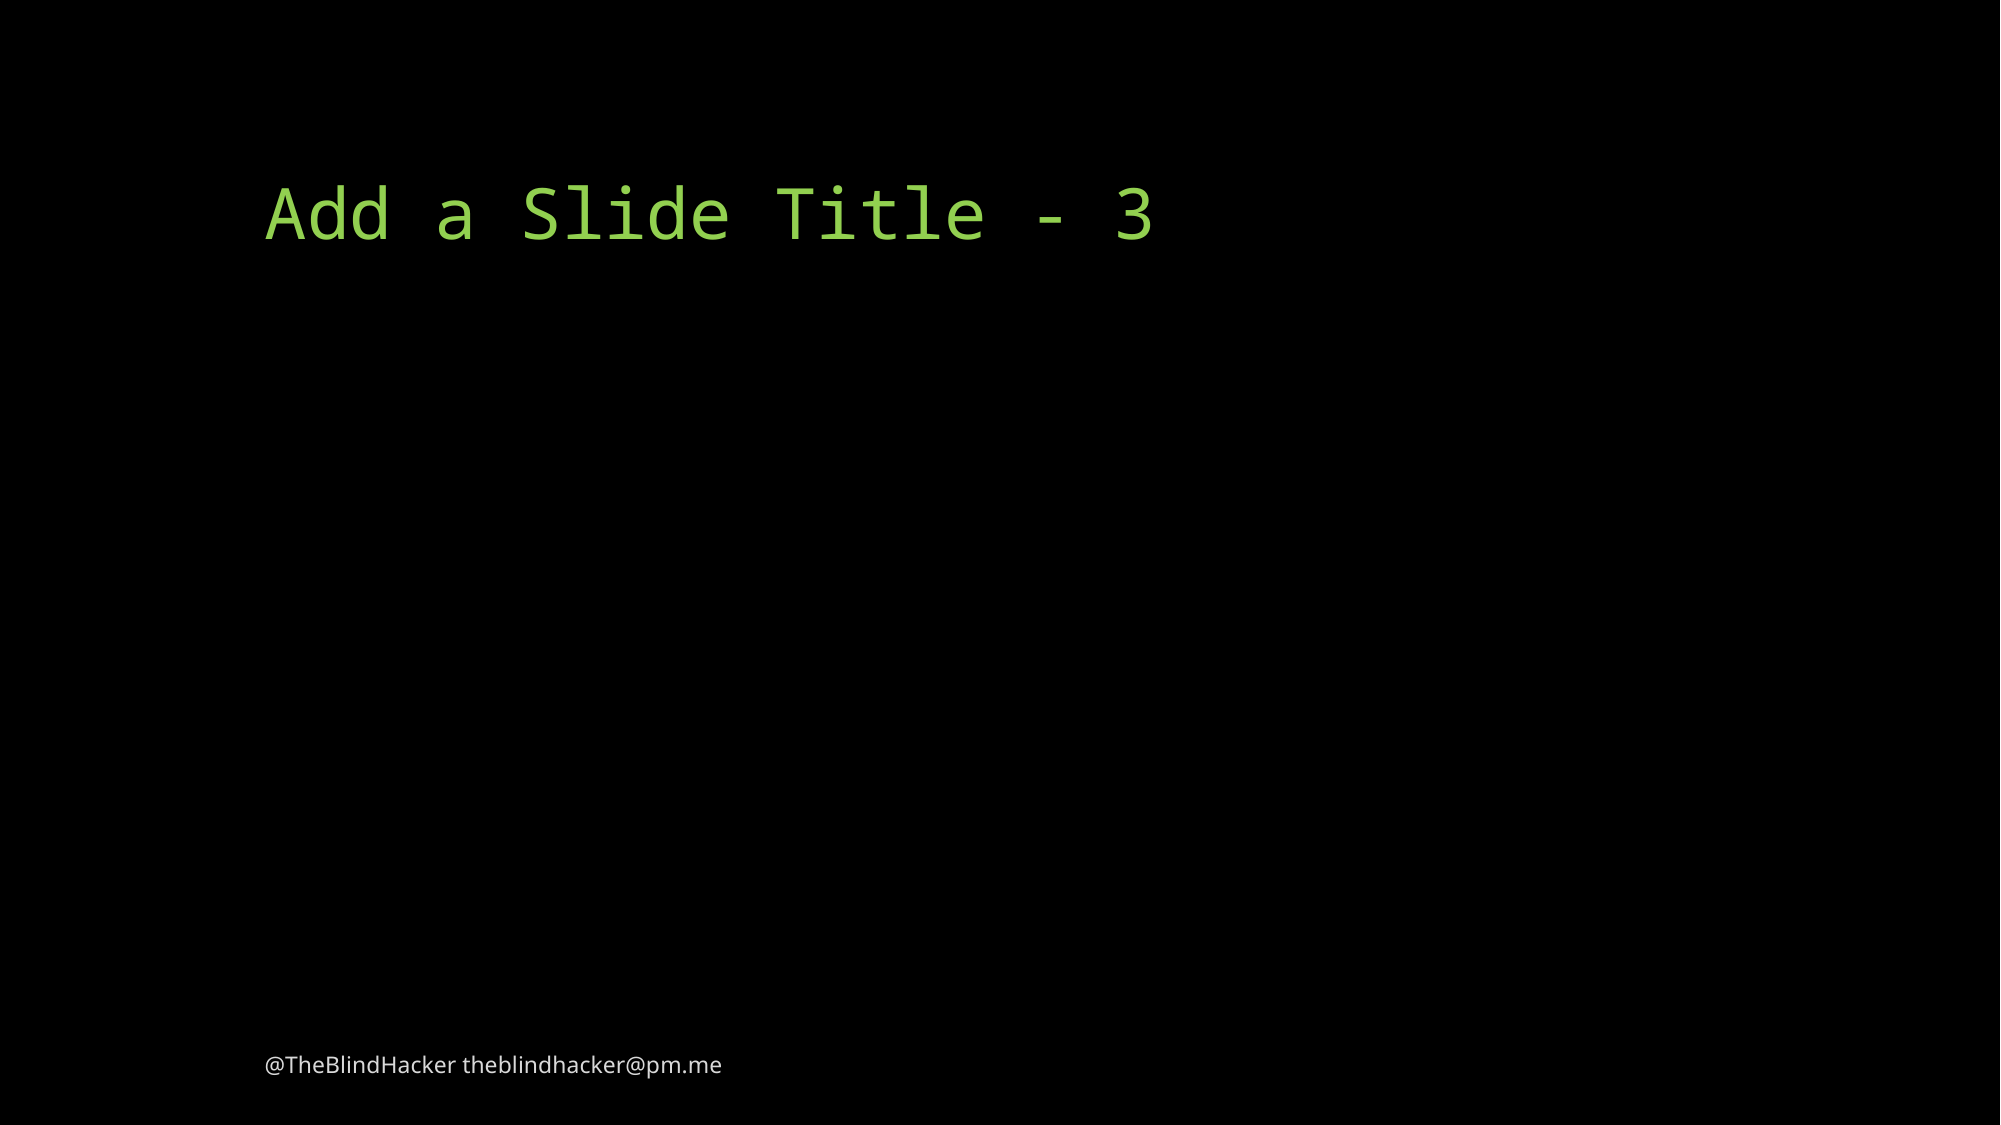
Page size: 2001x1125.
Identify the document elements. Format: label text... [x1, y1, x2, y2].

text_box Add a Slide Title - 3 [249, 74, 1750, 263]
text_box @TheBlindHacker theblindhacker@pm.me [249, 1043, 1379, 1086]
